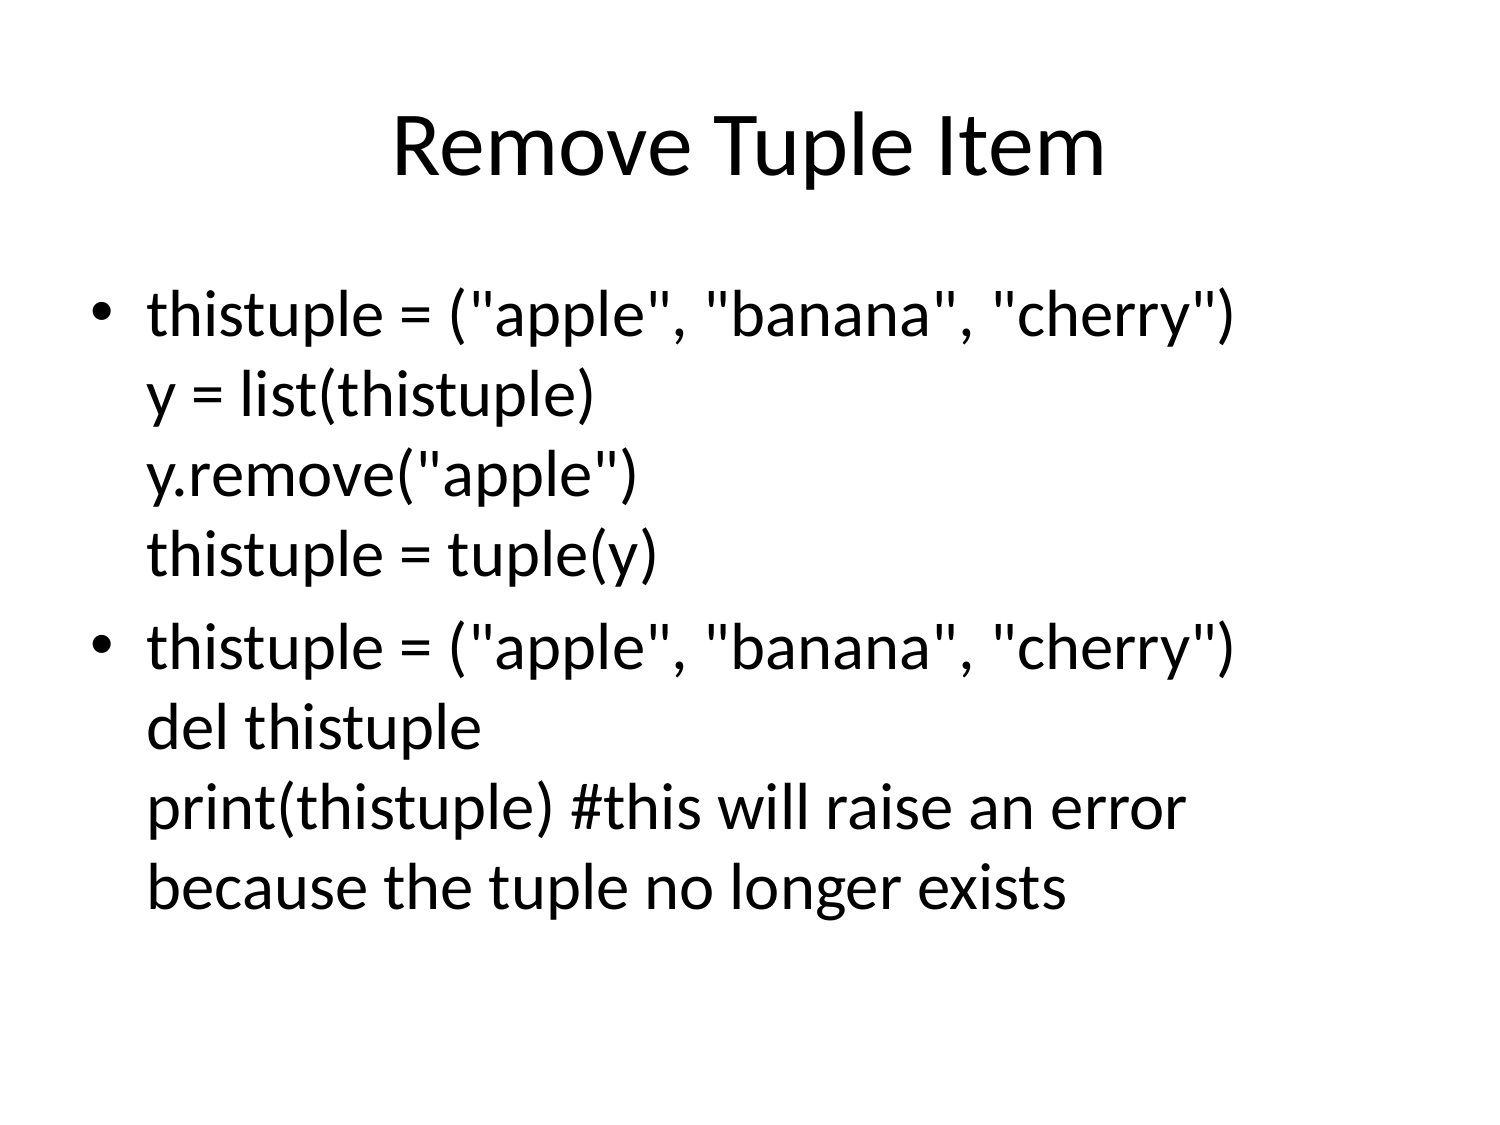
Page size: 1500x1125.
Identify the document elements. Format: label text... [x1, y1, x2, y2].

list thistuple = ("apple", "banana", "cherry") y = list(thistuple) y.remove("apple") thistuple = tuple(y) thistuple = ("apple", "banana", "cherry") del thistuple print(thistuple) #this will raise an error because the tuple no longer exists [75, 262, 1425, 1005]
title Remove Tuple Item [75, 45, 1425, 233]
